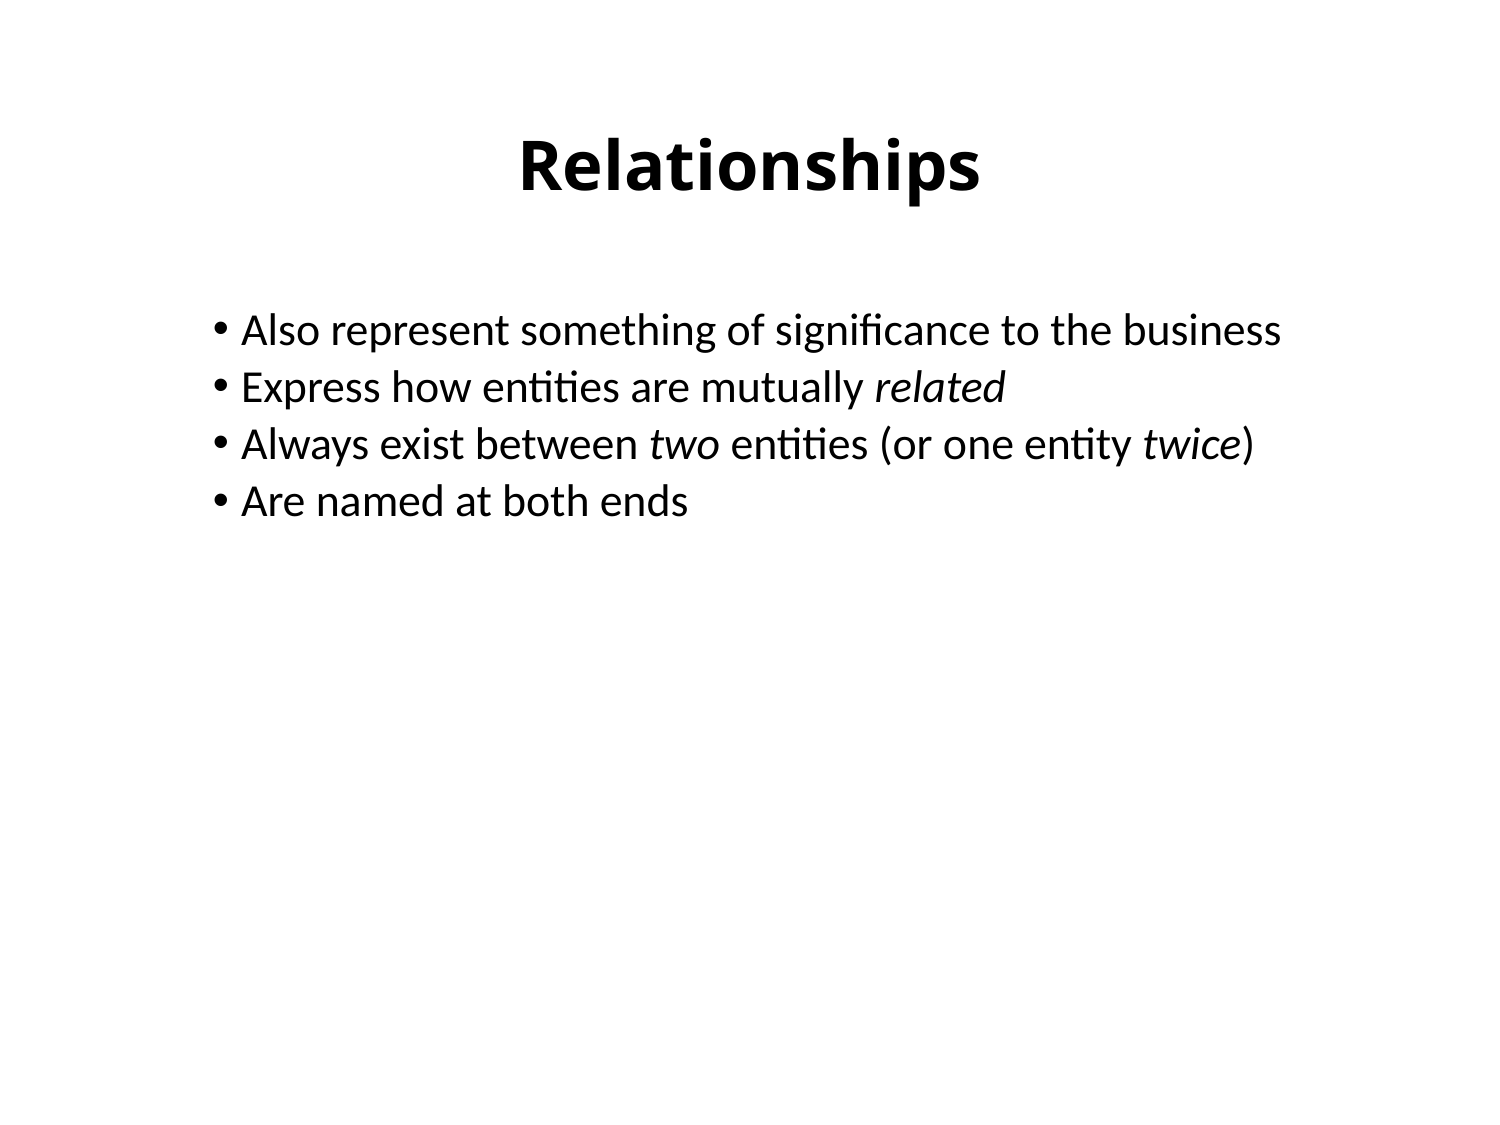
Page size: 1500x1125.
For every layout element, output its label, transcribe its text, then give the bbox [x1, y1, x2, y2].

list Also represent something of significance to the business Express how entities are mutually related Always exist between two entities (or one entity twice) Are named at both ends [141, 297, 1350, 731]
title Relationships [103, 59, 1397, 278]
